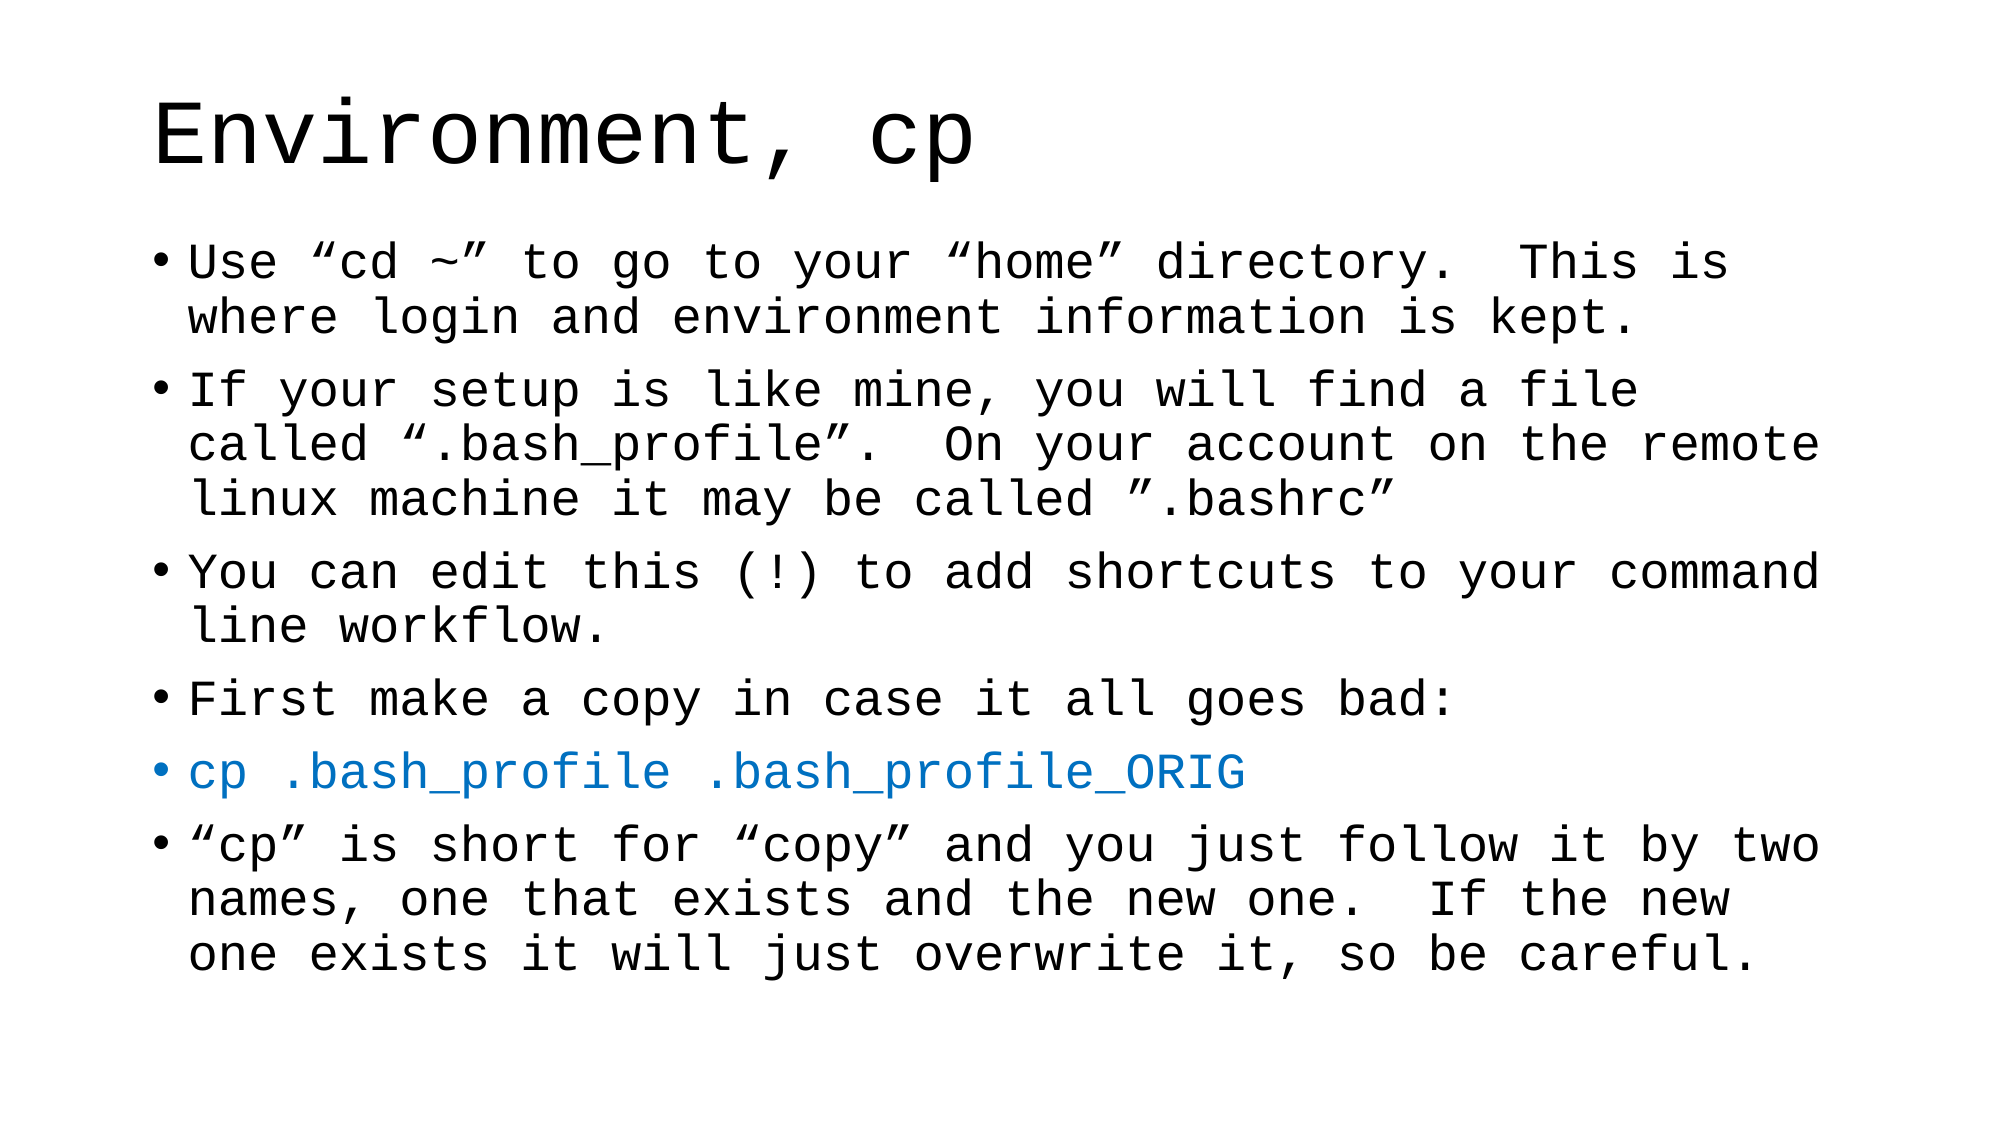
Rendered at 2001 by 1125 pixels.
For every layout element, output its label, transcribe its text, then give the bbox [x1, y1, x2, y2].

title Environment, cp [137, 59, 1863, 209]
list Use “cd ~” to go to your “home” directory. This is where login and environment information is kept. If your setup is like mine, you will find a file called “.bash_profile”. On your account on the remote linux machine it may be called ”.bashrc” You can edit this (!) to add shortcuts to your command line workflow. First make a copy in case it all goes bad: cp .bash_profile .bash_profile_ORIG “cp” is short for “copy” and you just follow it by two names, one that exists and the new one. If the new one exists it will just overwrite it, so be careful. [137, 227, 1863, 1014]
